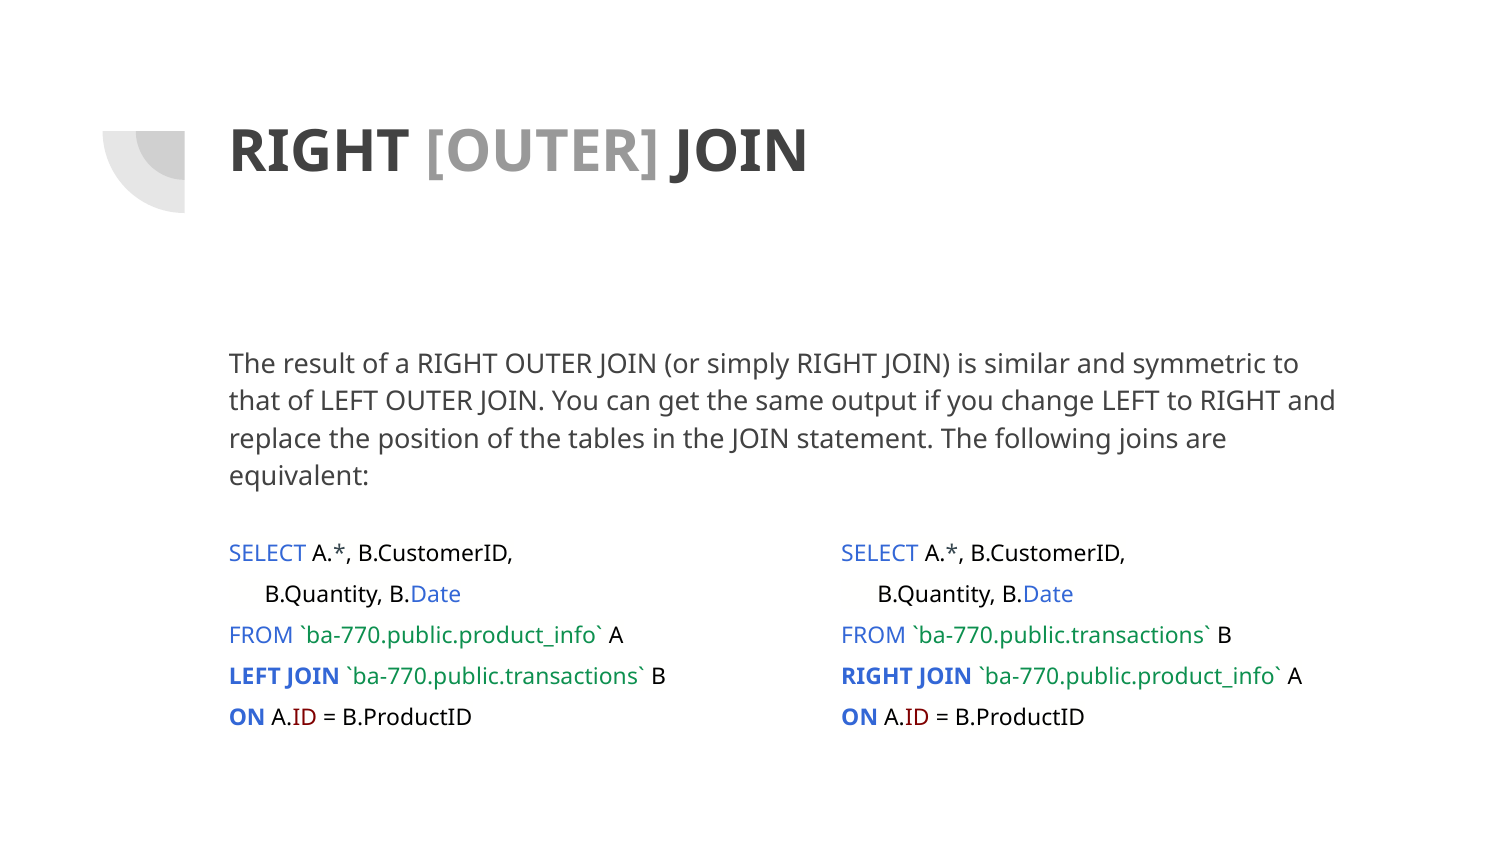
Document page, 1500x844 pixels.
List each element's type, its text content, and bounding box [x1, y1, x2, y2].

text_box SELECT A.*, B.CustomerID, B.Quantity, B.Date FROM `ba-770.public.transactions` B RIGHT JOIN `ba-770.public.product_info` A ON A.ID = B.ProductID [826, 509, 1453, 746]
text_box SELECT A.*, B.CustomerID, B.Quantity, B.Date FROM `ba-770.public.product_info` A LEFT JOIN `ba-770.public.transactions` B ON A.ID = B.ProductID [213, 509, 826, 746]
list The result of a RIGHT OUTER JOIN (or simply RIGHT JOIN) is similar and symmetric to that of LEFT OUTER JOIN. You can get the same output if you change LEFT to RIGHT and replace the position of the tables in the JOIN statement. The following joins are equivalent: [213, 326, 1368, 466]
title RIGHT [OUTER] JOIN [213, 98, 1368, 263]
